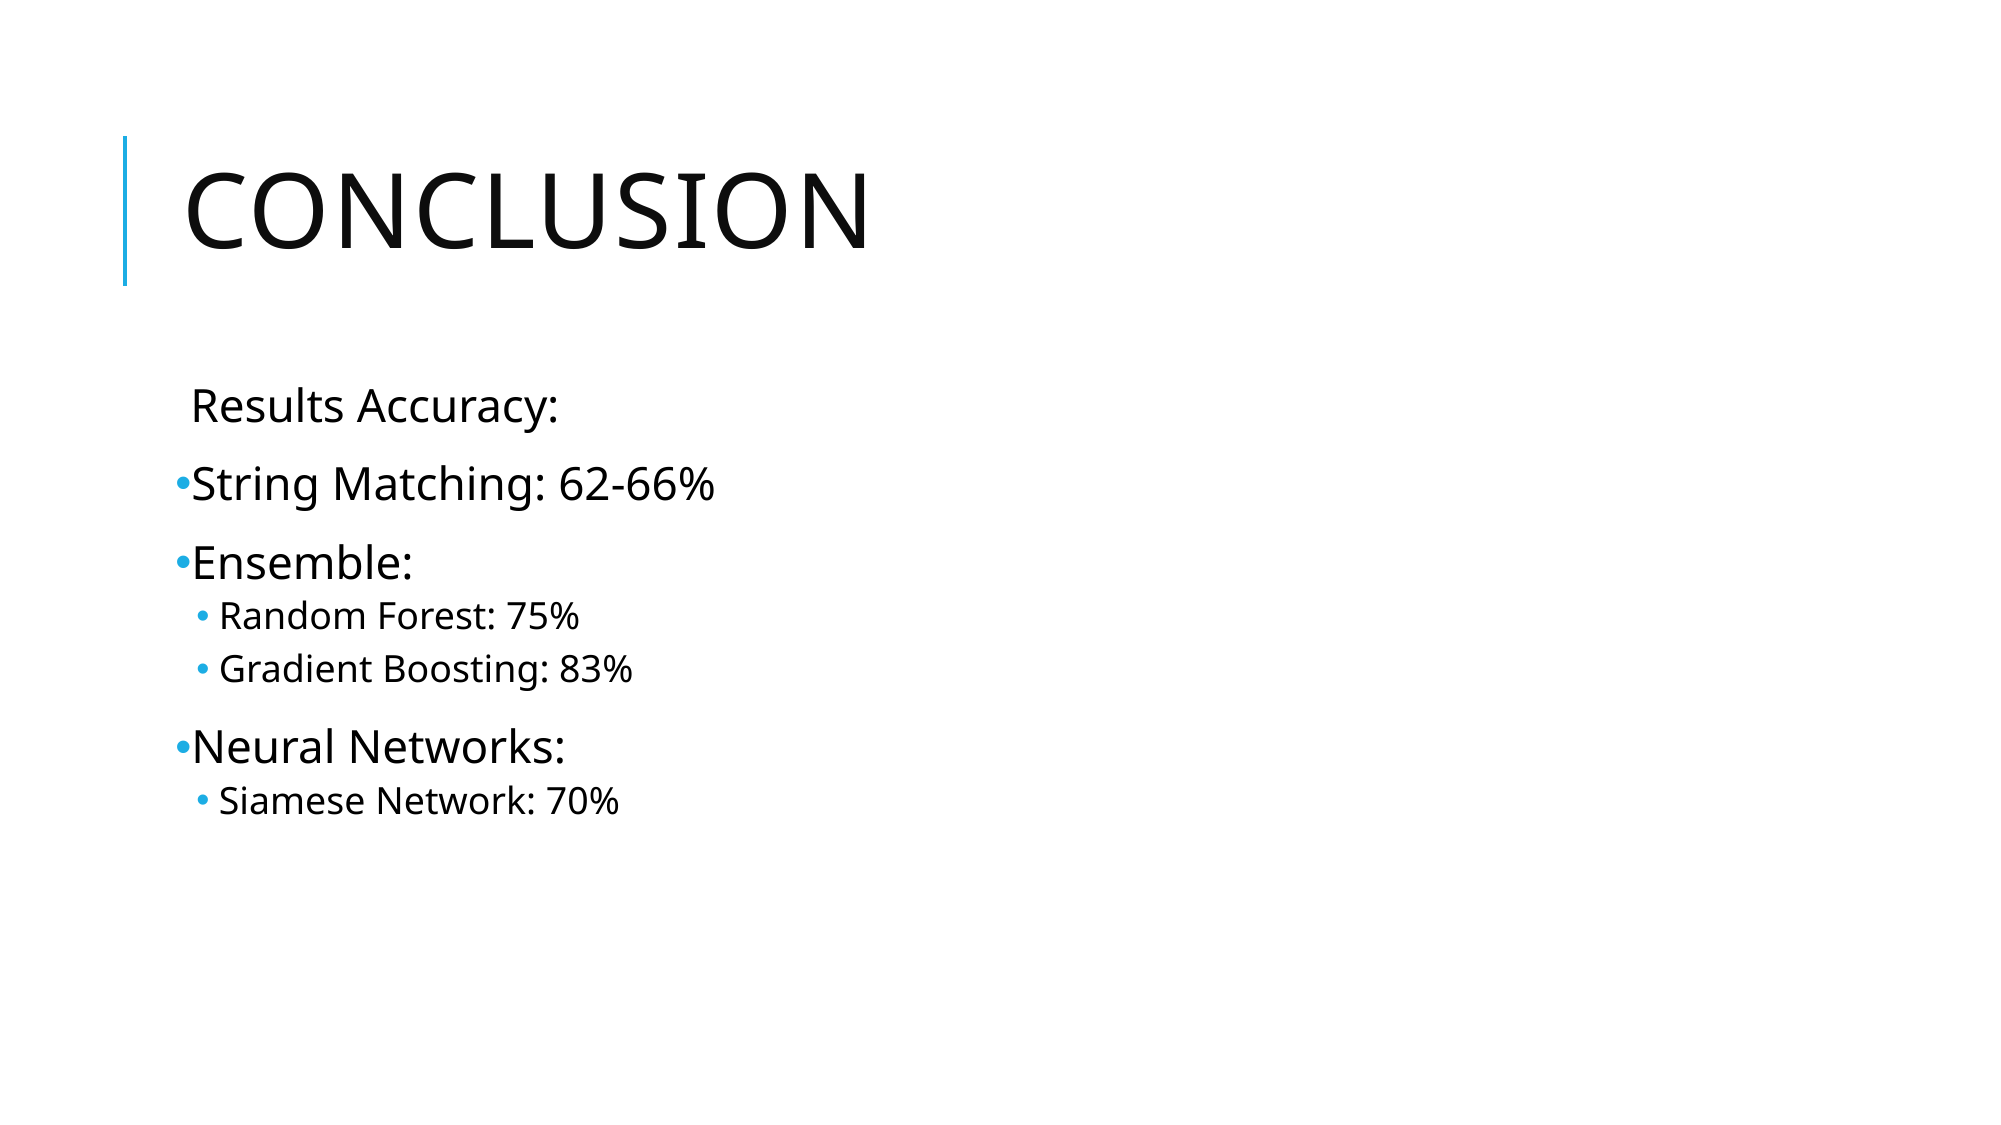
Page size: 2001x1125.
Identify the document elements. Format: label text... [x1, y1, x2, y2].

title Conclusion [168, 96, 1763, 342]
list Results Accuracy: String Matching: 62-66% Ensemble: Random Forest: 75% Gradient Boosting: 83% Neural Networks: Siamese Network: 70% [168, 375, 1763, 1035]
